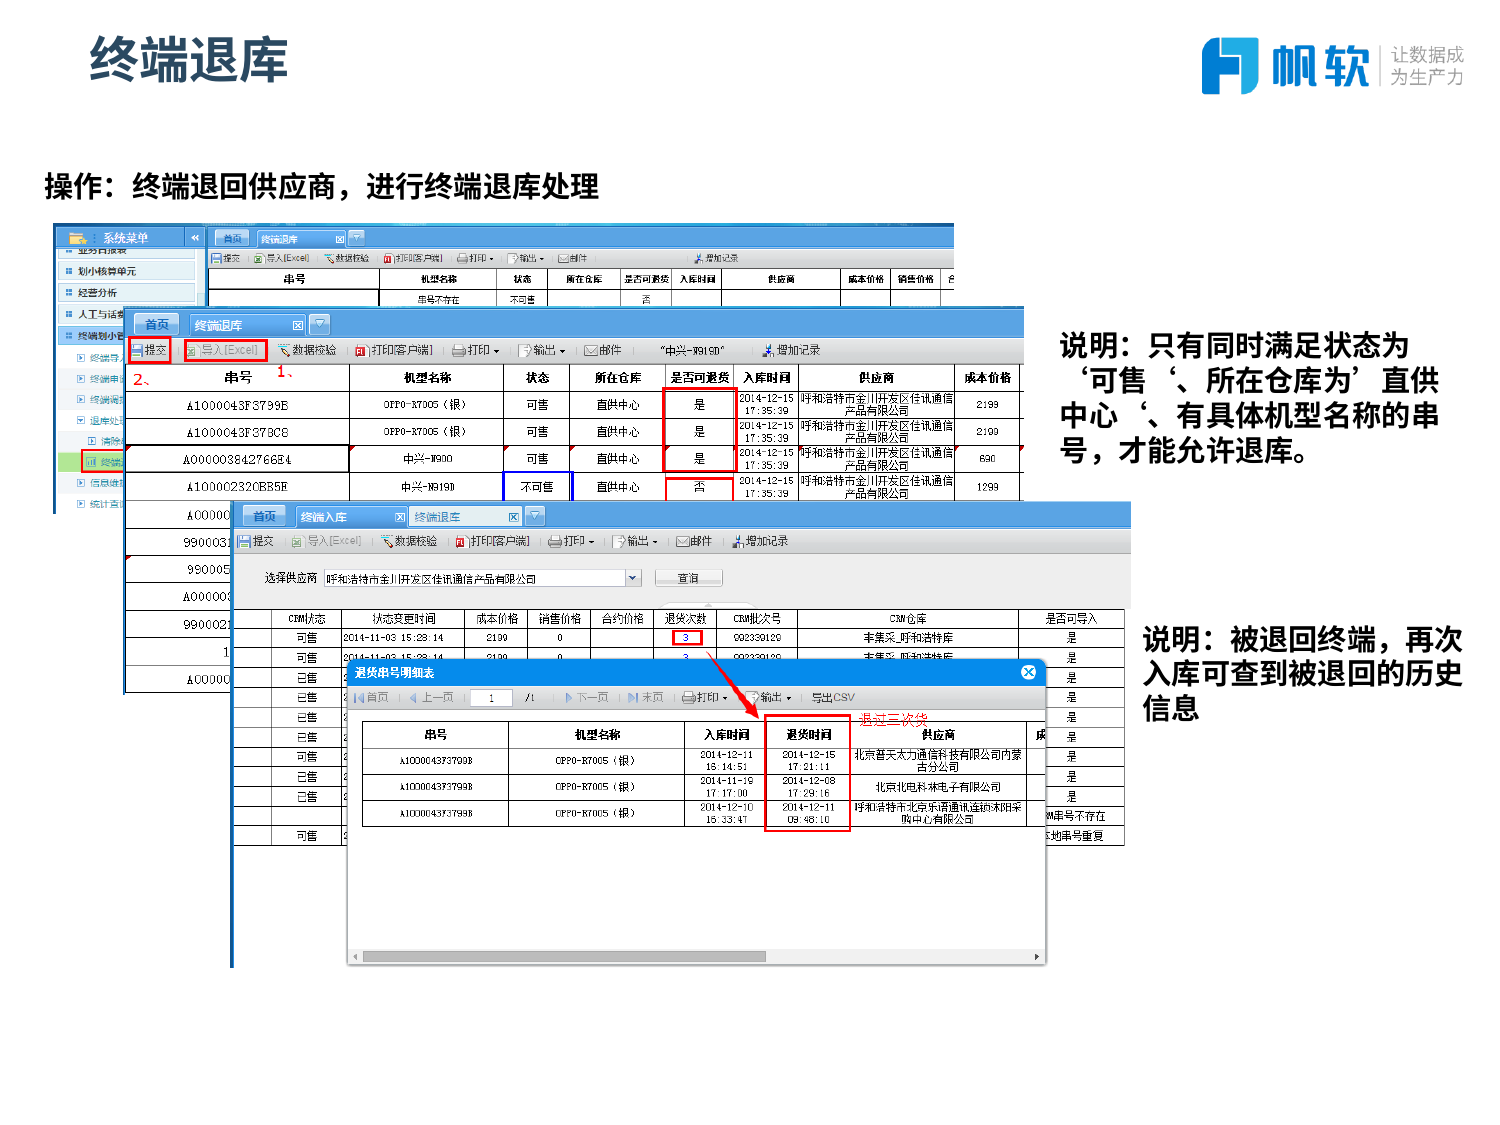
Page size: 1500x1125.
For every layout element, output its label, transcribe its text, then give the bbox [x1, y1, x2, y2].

picture [52, 223, 1131, 969]
text_box 操作：终端退回供应商，进行终端退库处理 [29, 160, 1435, 211]
text_box 说明：被退回终端，再次入库可查到被退回的历史信息 [1136, 613, 1483, 733]
title 终端退库 [75, 21, 1425, 114]
text_box 说明：只有同时满足状态为‘可售‘、所在仓库为’直供中心‘、有具体机型名称的串号，才能允许退库。 [1045, 320, 1465, 475]
picture [1202, 0, 1464, 132]
